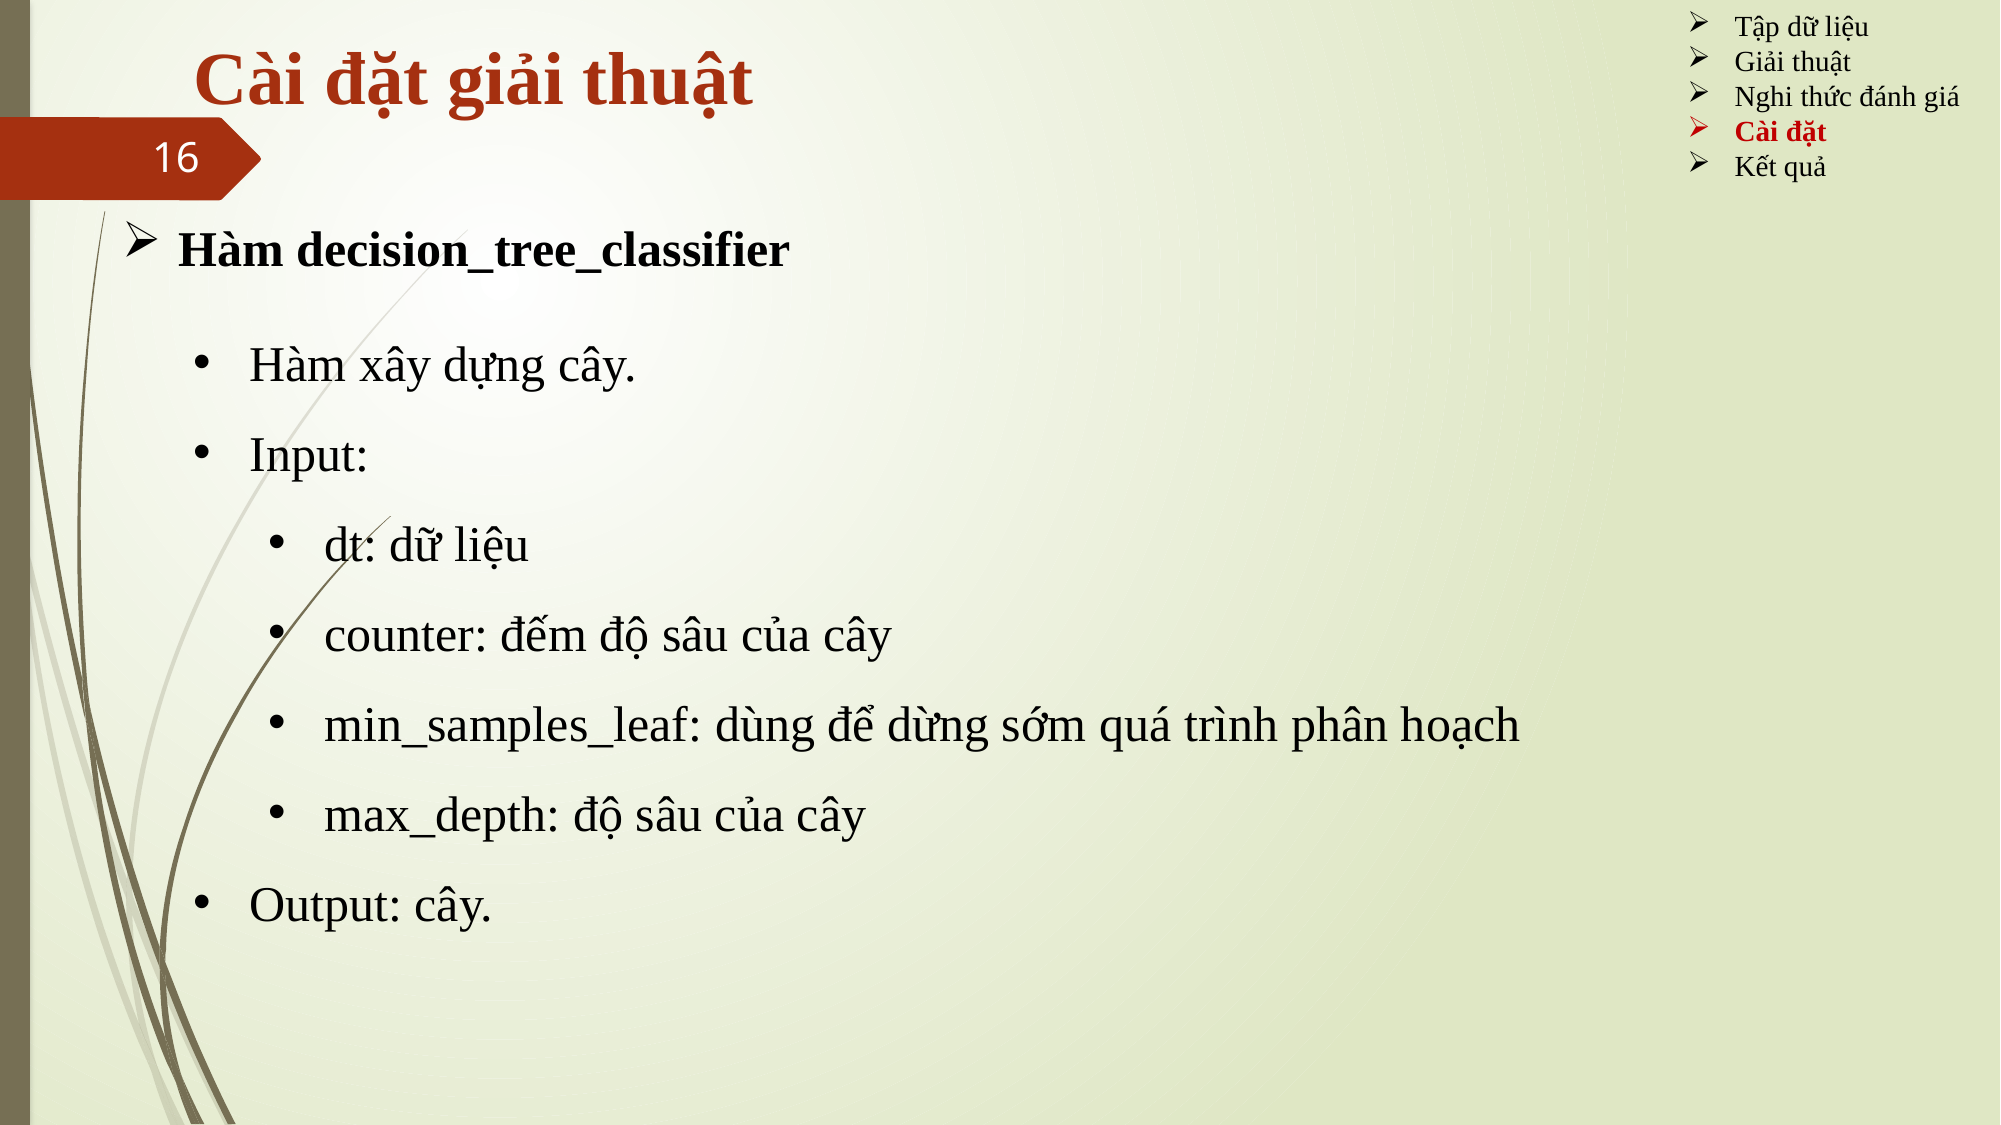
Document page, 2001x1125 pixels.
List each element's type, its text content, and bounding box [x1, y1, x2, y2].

title Cài đặt giải thuật [178, 21, 1341, 177]
text_box Hàm decision_tree_classifier [107, 208, 1545, 284]
slide_number 16 [87, 129, 216, 190]
text_box Hàm xây dựng cây. Input: dt: dữ liệu counter: đếm độ sâu của cây min_samples_leaf: dùng để dừng sớm quá trình phân hoạch max_depth: độ sâu của cây Output: cây. [178, 294, 1865, 940]
text_box Tập dữ liệu Giải thuật Nghi thức đánh giá Cài đặt Kết quả [1672, 0, 2000, 225]
